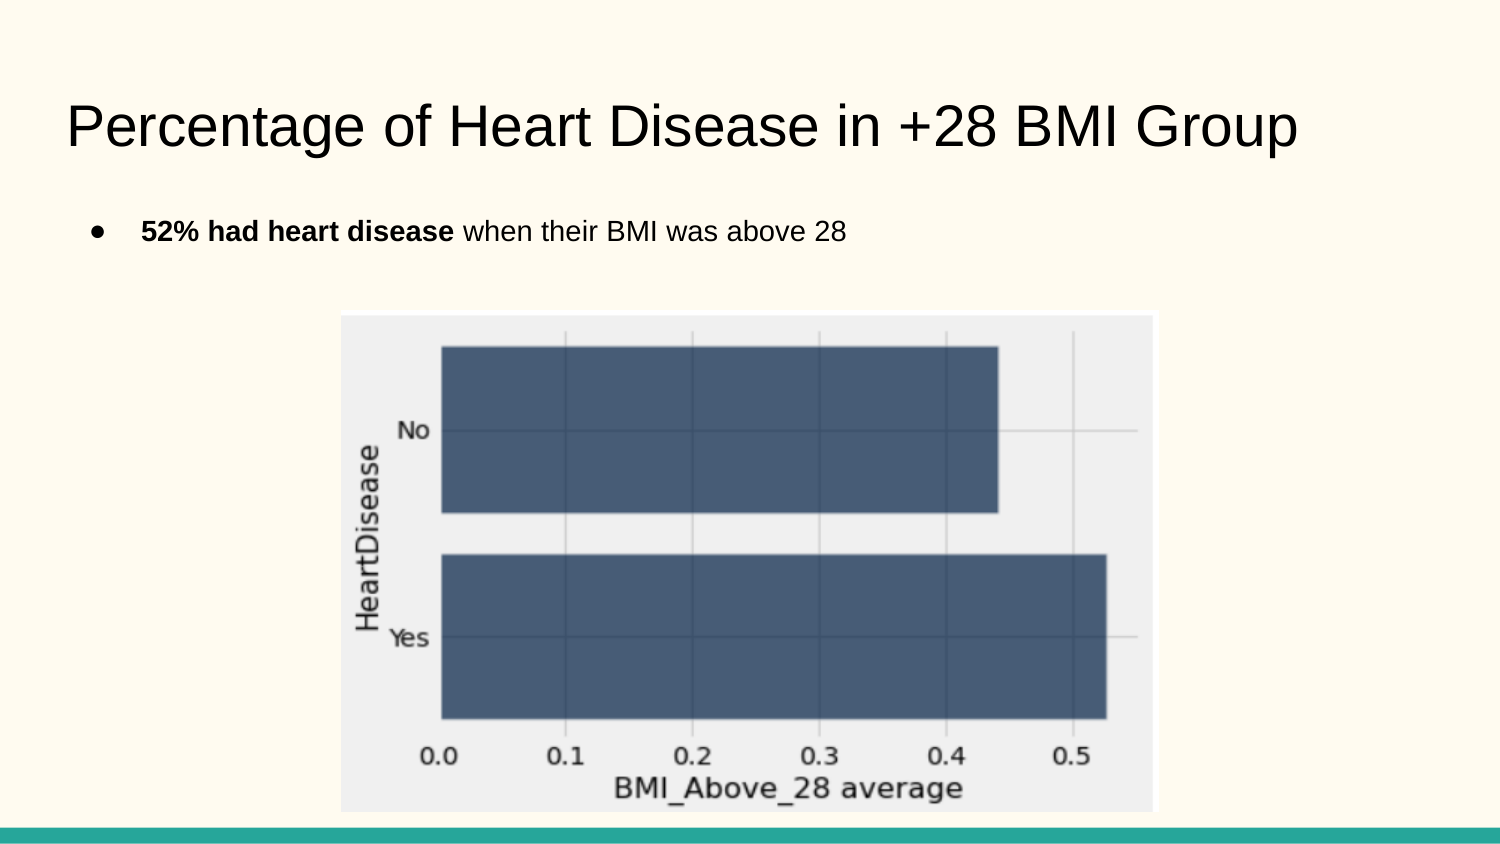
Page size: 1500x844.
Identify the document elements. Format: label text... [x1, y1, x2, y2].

title Percentage of Heart Disease in +28 BMI Group [51, 72, 1449, 174]
list 52% had heart disease when their BMI was above 28 [51, 192, 1449, 293]
picture [341, 310, 1159, 812]
